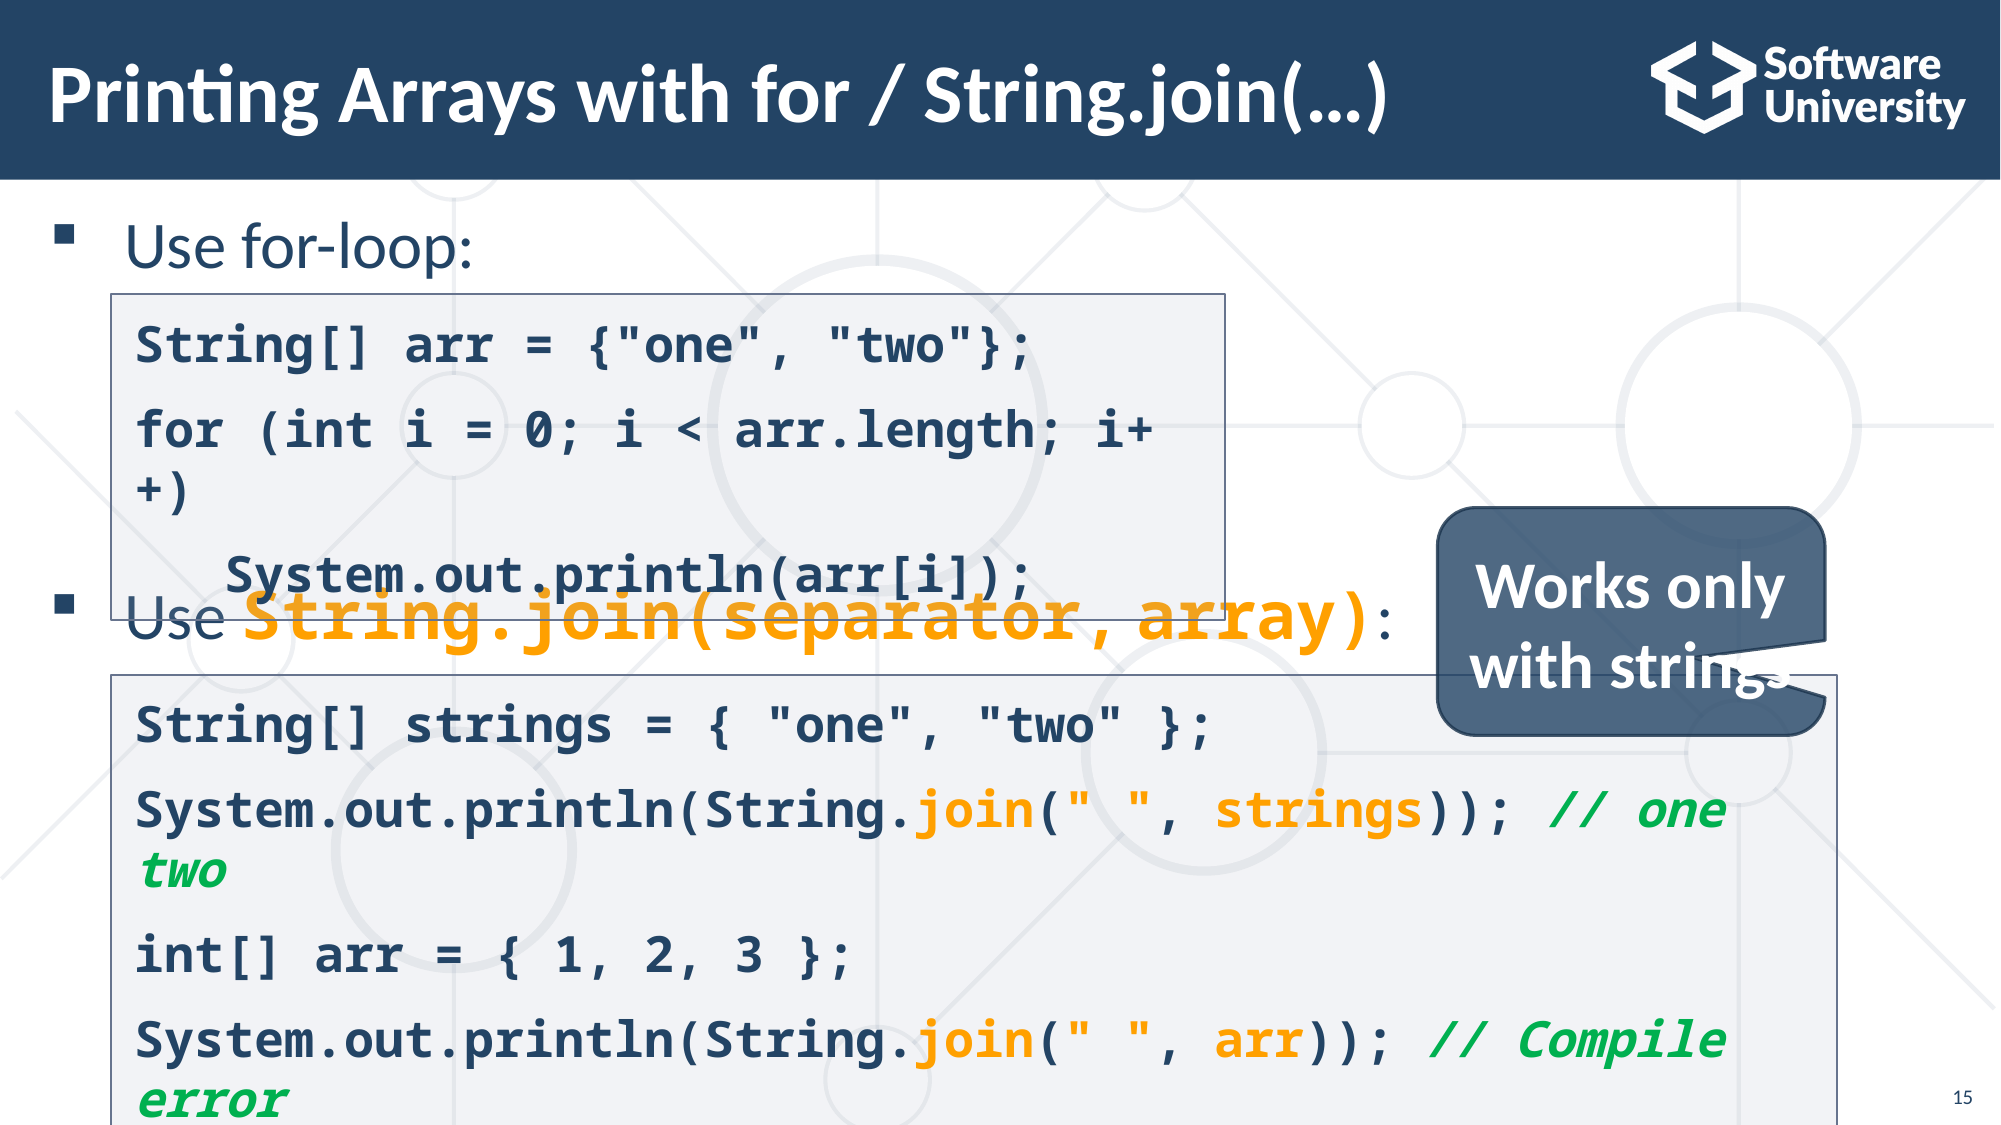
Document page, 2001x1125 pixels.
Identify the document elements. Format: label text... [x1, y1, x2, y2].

text_box 15 [1927, 1067, 1989, 1117]
picture [1651, 41, 1966, 134]
text_box String[] arr = {"one", "two"}; for (int i = 0; i < arr.length; i++) System.out.println(arr[i]); [111, 294, 1225, 620]
text_box String[] strings = { "one", "two" }; System.out.println(String.join(" ", strings)); // one two int[] arr = { 1, 2, 3 }; System.out.println(String.join(" ", arr)); // Compile error [111, 674, 1838, 1125]
text_box Works only with strings [1435, 505, 1828, 738]
list Use for-loop: Use String.join(separator, array): [31, 196, 1969, 1047]
title Printing Arrays with for / String.join(…) [31, 16, 1625, 162]
